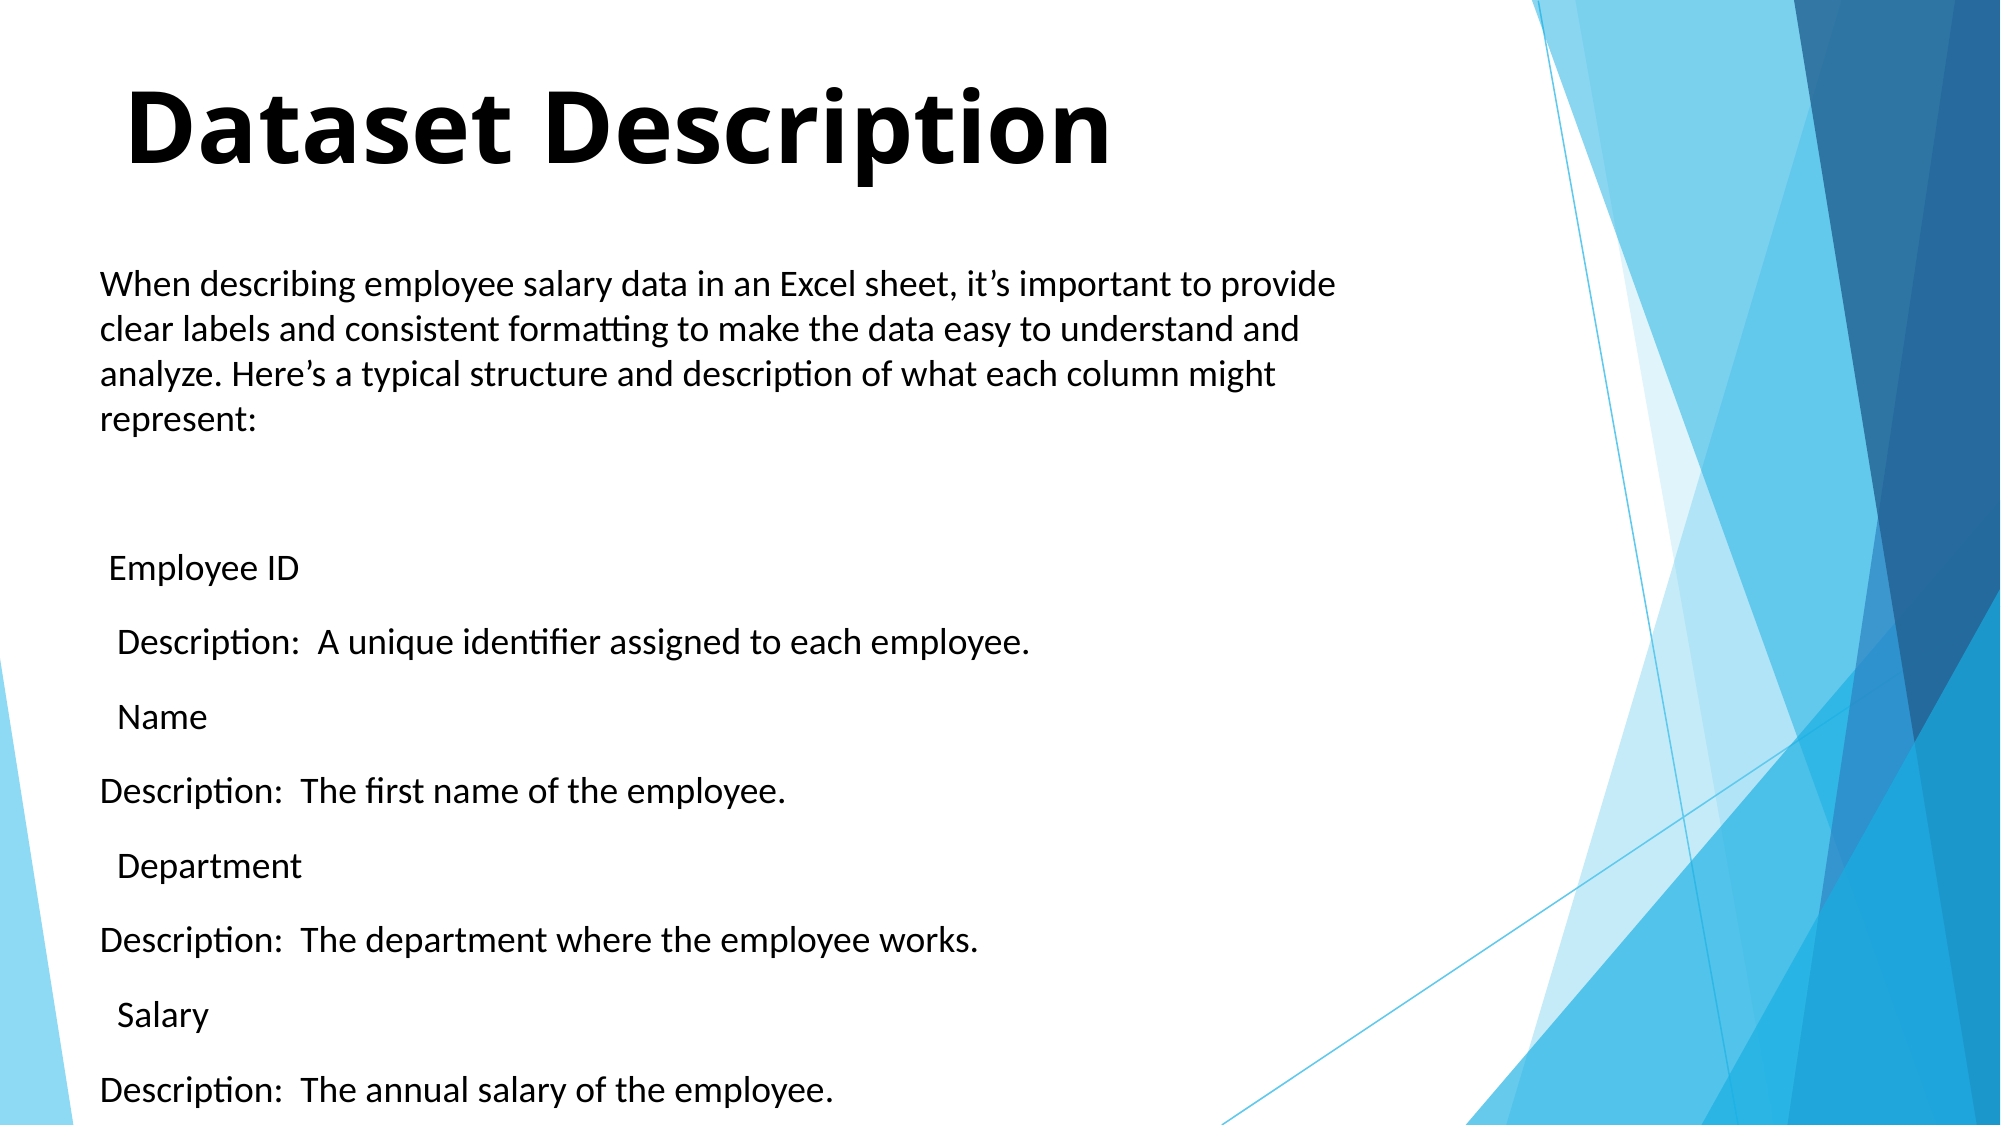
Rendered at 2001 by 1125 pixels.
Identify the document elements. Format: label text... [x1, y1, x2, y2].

list When describing employee salary data in an Excel sheet, it’s important to provide clear labels and consistent formatting to make the data easy to understand and analyze. Here’s a typical structure and description of what each column might represent: Employee ID Description: A unique identifier assigned to each employee. Name Description: The first name of the employee. Department Description: The department where the employee works. Salary Description: The annual salary of the employee. Gender Description: The gender of the employee (if applicable). Location Description: The geographical location where the employee is based. [99, 258, 1387, 1002]
title Dataset Description [123, 63, 1877, 188]
